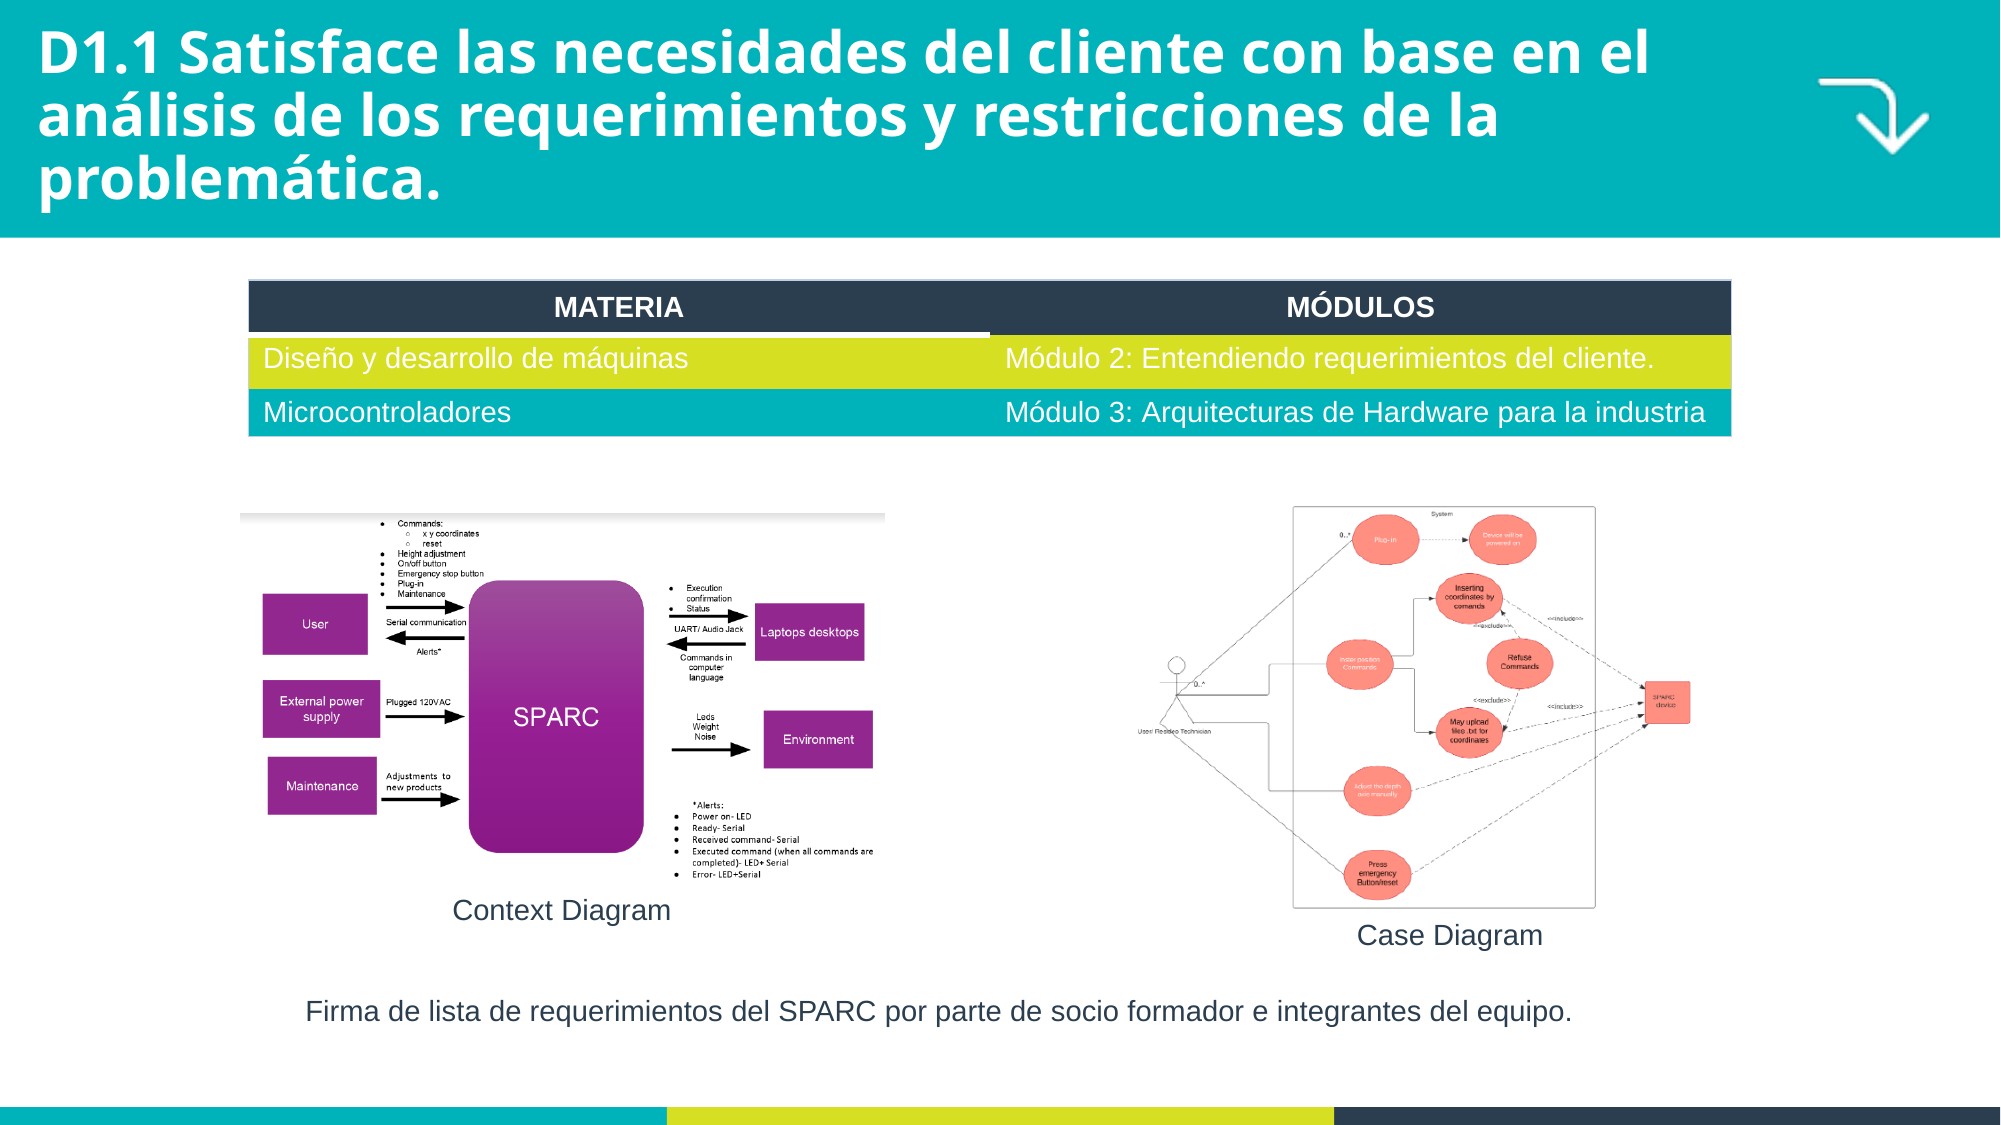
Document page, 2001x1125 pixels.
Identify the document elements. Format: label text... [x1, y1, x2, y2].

table_cell Módulo 3: Arquitecturas de Hardware para la industria [990, 389, 1731, 436]
table_header MATERIA [249, 281, 990, 332]
title D1.1 Satisface las necesidades del cliente con base en el análisis de los requerimientos y restricciones de la problemática. [22, 53, 1748, 183]
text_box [240, 513, 886, 935]
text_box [1132, 493, 1697, 961]
table_cell Módulo 2: Entendiendo requerimientos del cliente. [990, 335, 1731, 389]
table_cell Microcontroladores [249, 389, 990, 436]
text_box Firma de lista de requerimientos del SPARC por parte de socio formador e integrantes del equipo. [290, 985, 1710, 1036]
picture [1810, 28, 1961, 192]
table_cell Diseño y desarrollo de máquinas [249, 338, 990, 389]
table_header MÓDULOS [990, 281, 1731, 335]
